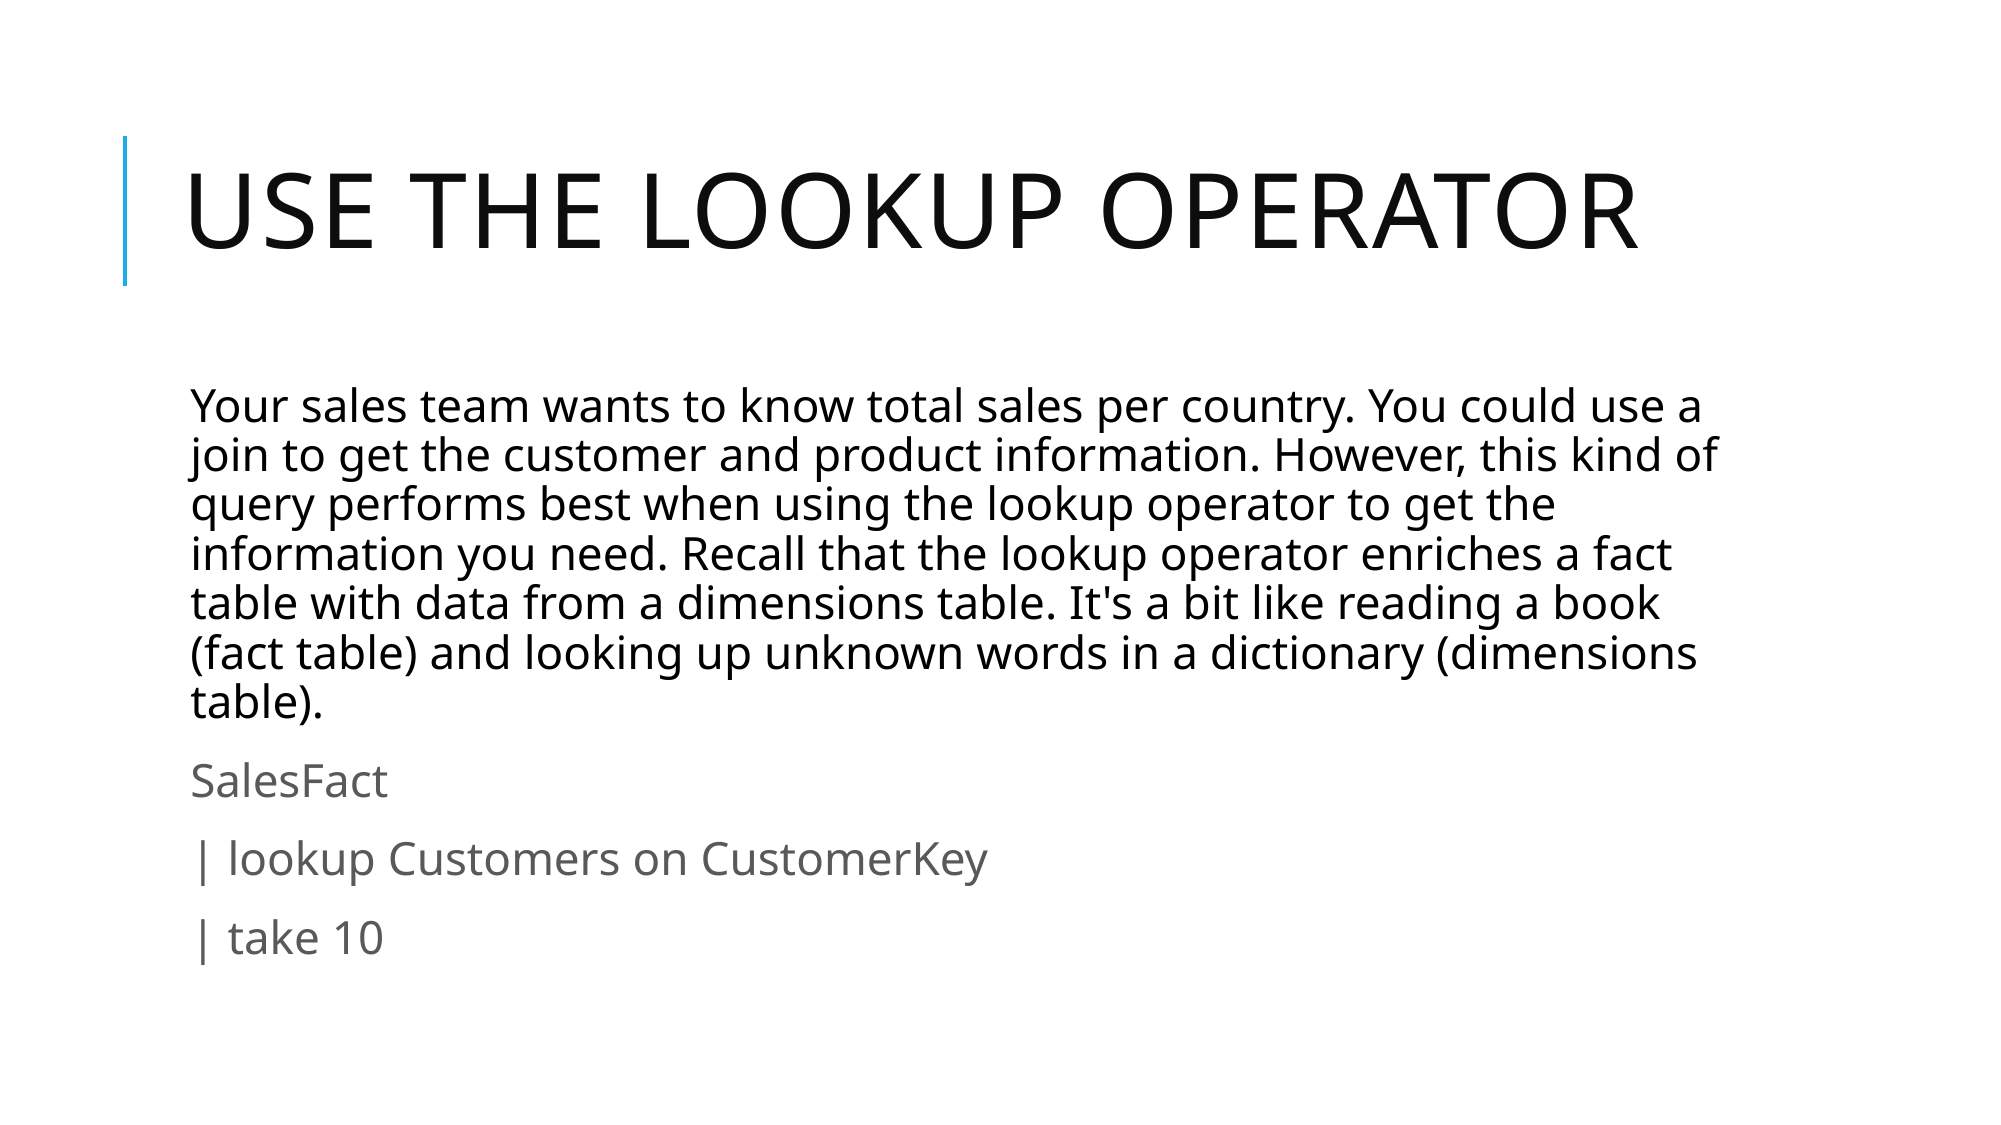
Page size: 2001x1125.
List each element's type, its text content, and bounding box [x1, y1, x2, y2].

list Your sales team wants to know total sales per country. You could use a join to get the customer and product information. However, this kind of query performs best when using the lookup operator to get the information you need. Recall that the lookup operator enriches a fact table with data from a dimensions table. It's a bit like reading a book (fact table) and looking up unknown words in a dictionary (dimensions table). SalesFact | lookup Customers on CustomerKey | take 10 [168, 375, 1763, 1035]
title Use the lookup operator [168, 96, 1763, 342]
